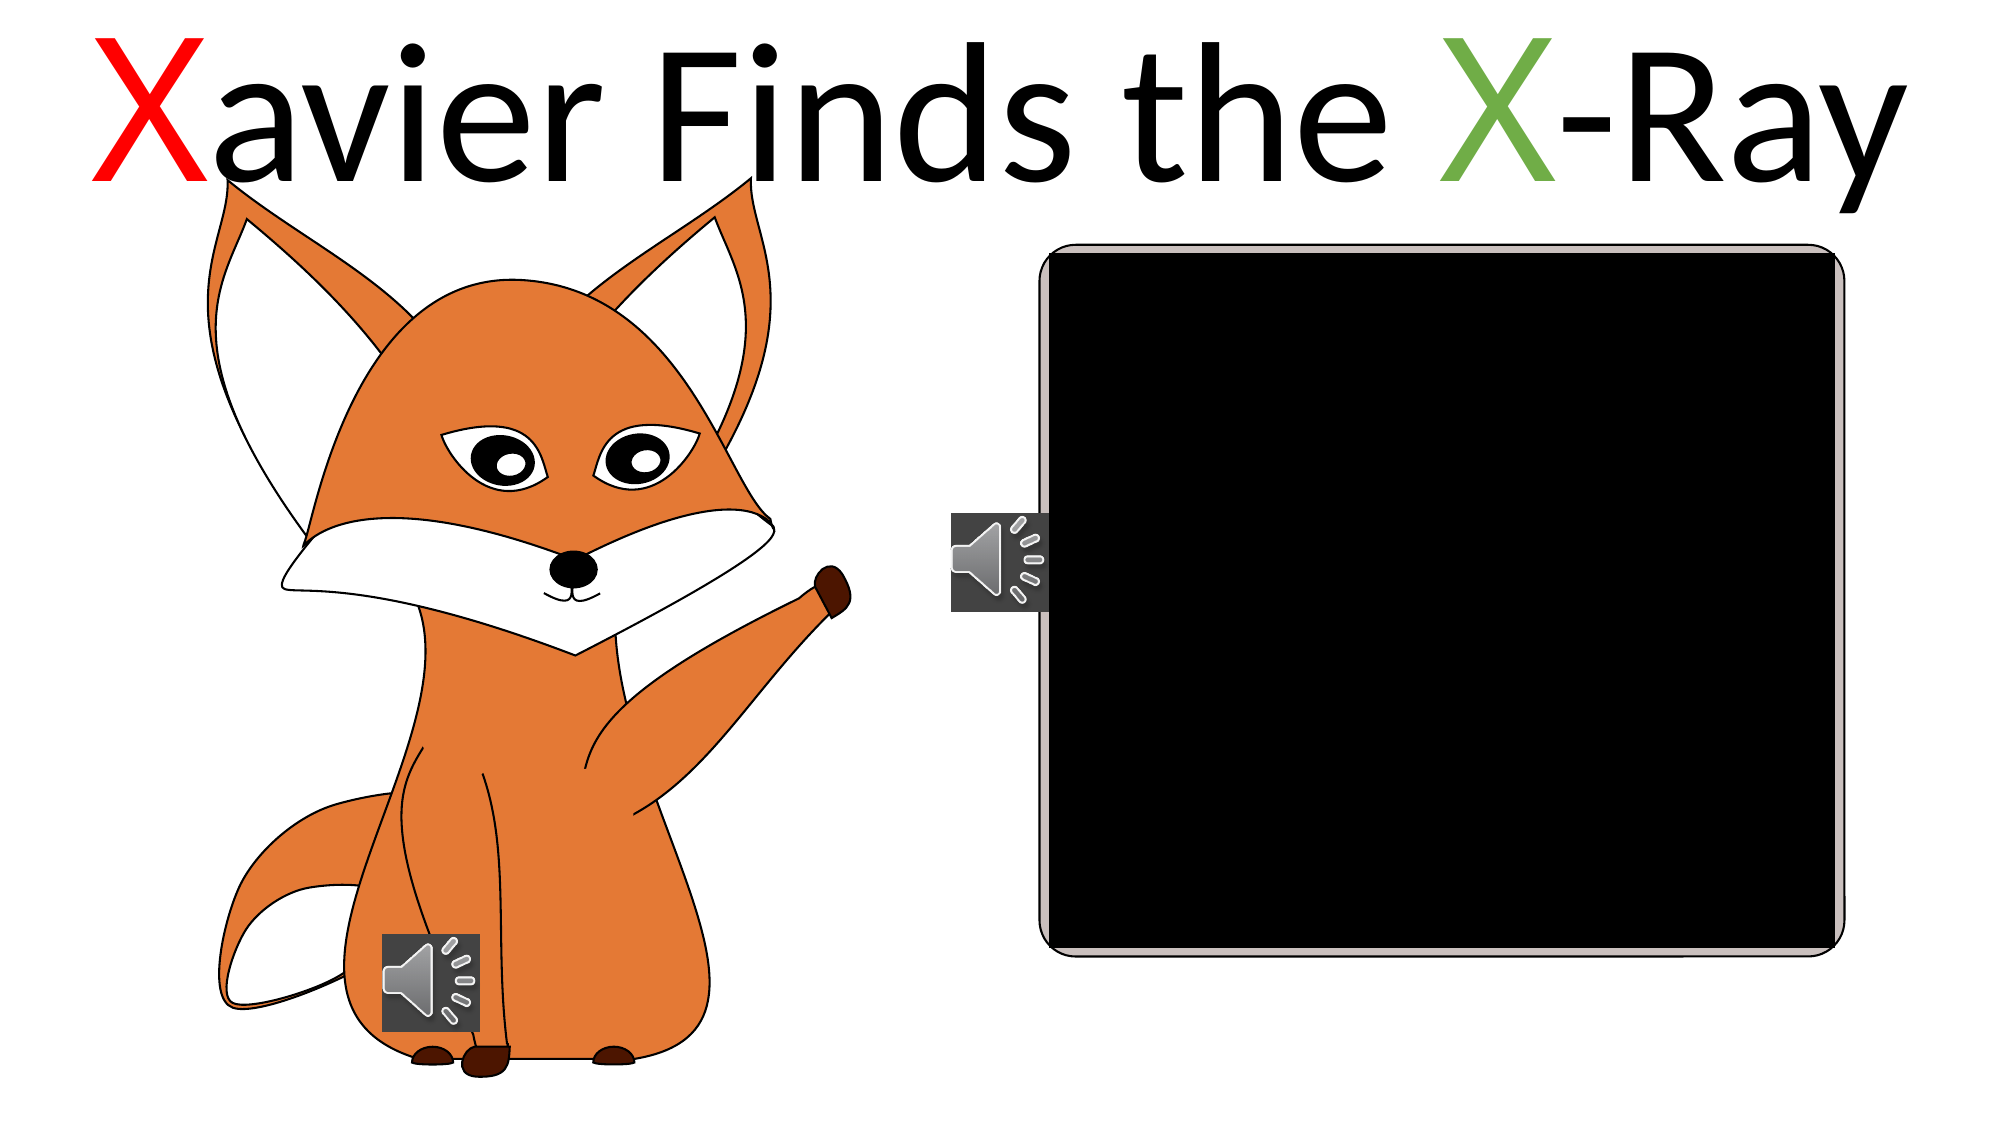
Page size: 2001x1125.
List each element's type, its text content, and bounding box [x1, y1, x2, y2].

picture [949, 512, 1050, 613]
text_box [1039, 244, 1845, 957]
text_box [185, 166, 849, 1077]
picture [381, 933, 482, 1034]
text_box Leo the Lion Loves Lollipops [0, 229, 2000, 1125]
text_box Xavier Finds the X-Ray [0, 0, 2000, 229]
